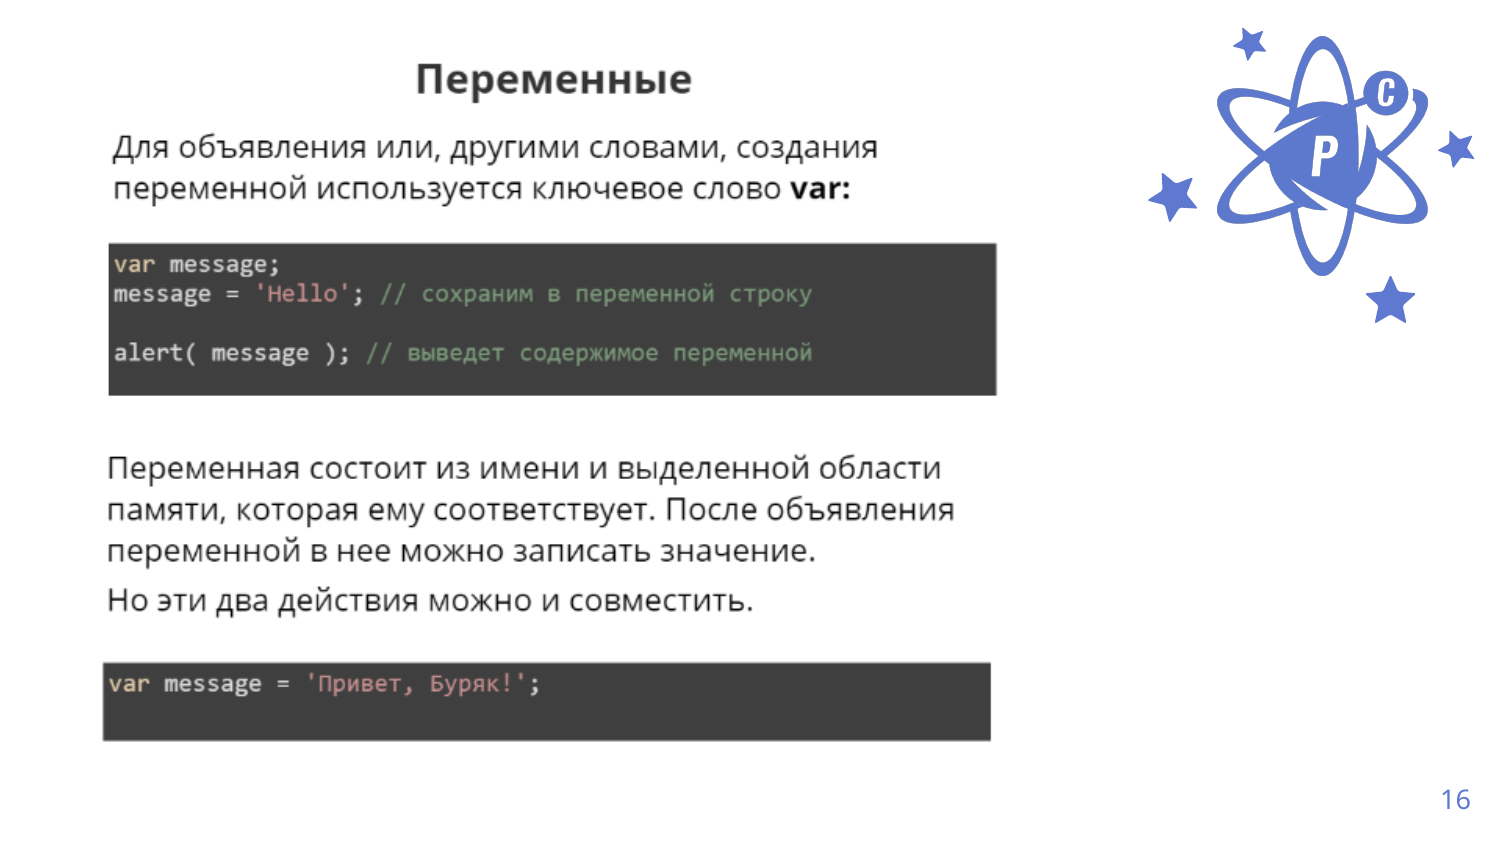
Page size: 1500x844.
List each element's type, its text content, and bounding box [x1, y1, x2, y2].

slide_number 16 [1411, 753, 1500, 844]
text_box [1148, 25, 1477, 324]
picture [72, 36, 1049, 781]
